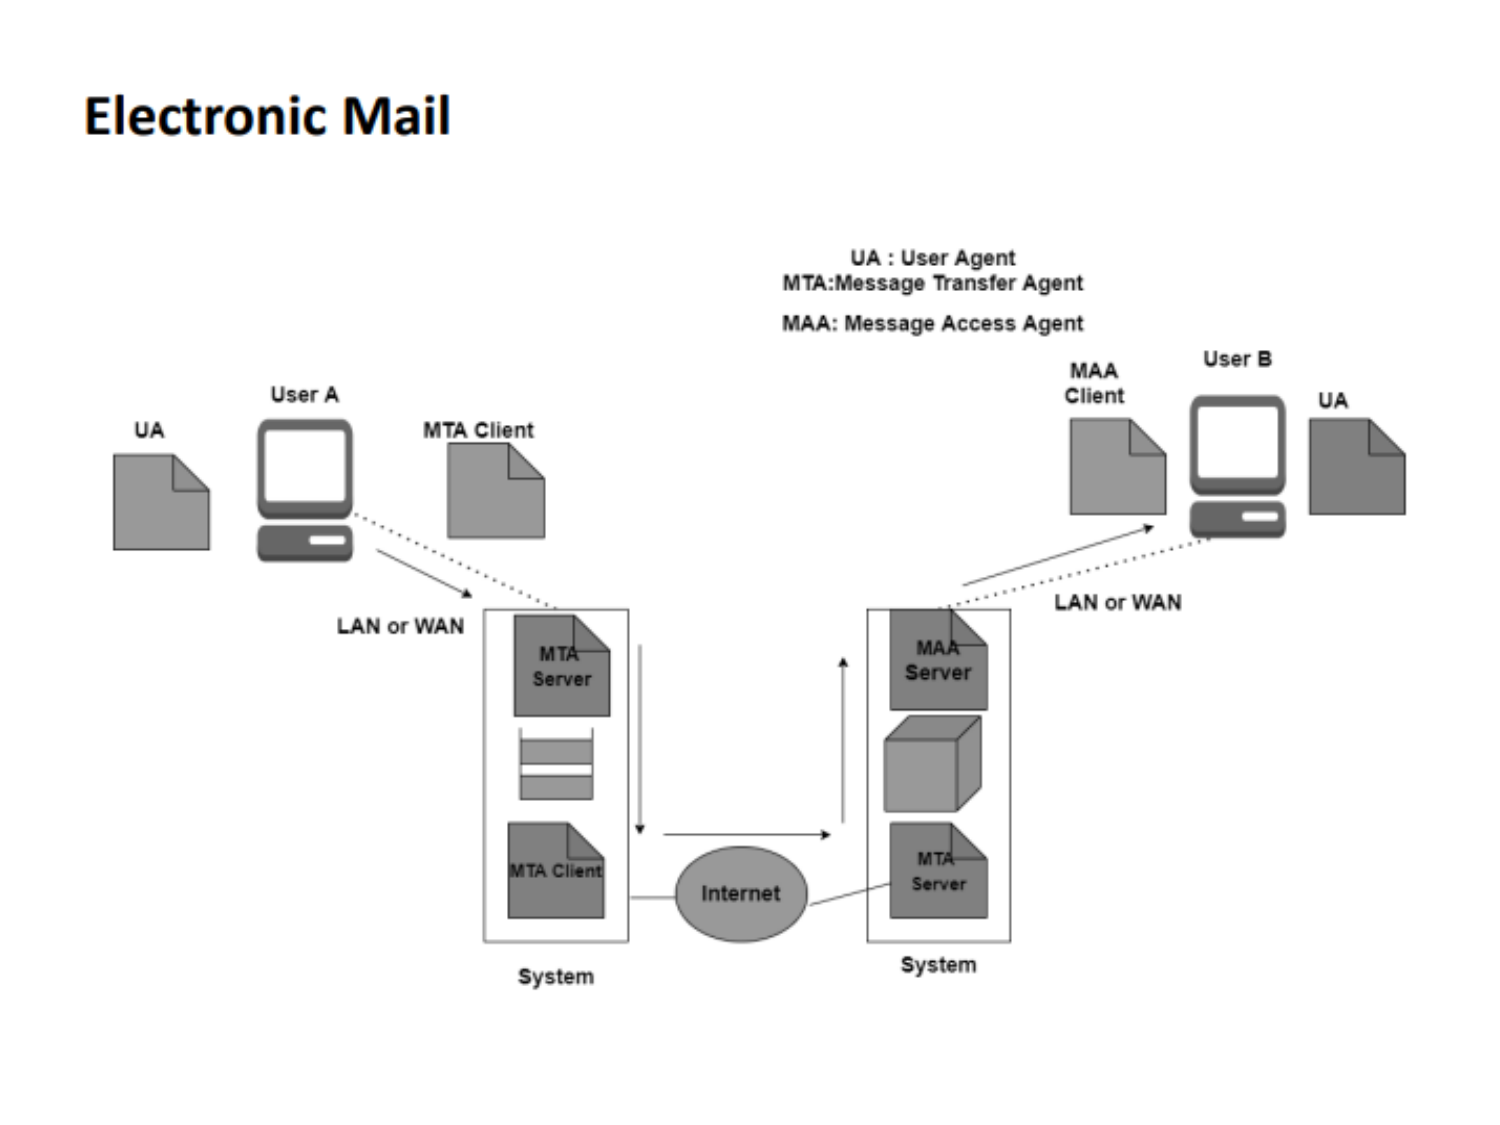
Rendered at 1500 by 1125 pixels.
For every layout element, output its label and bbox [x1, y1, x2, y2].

list [57, 62, 1440, 1063]
